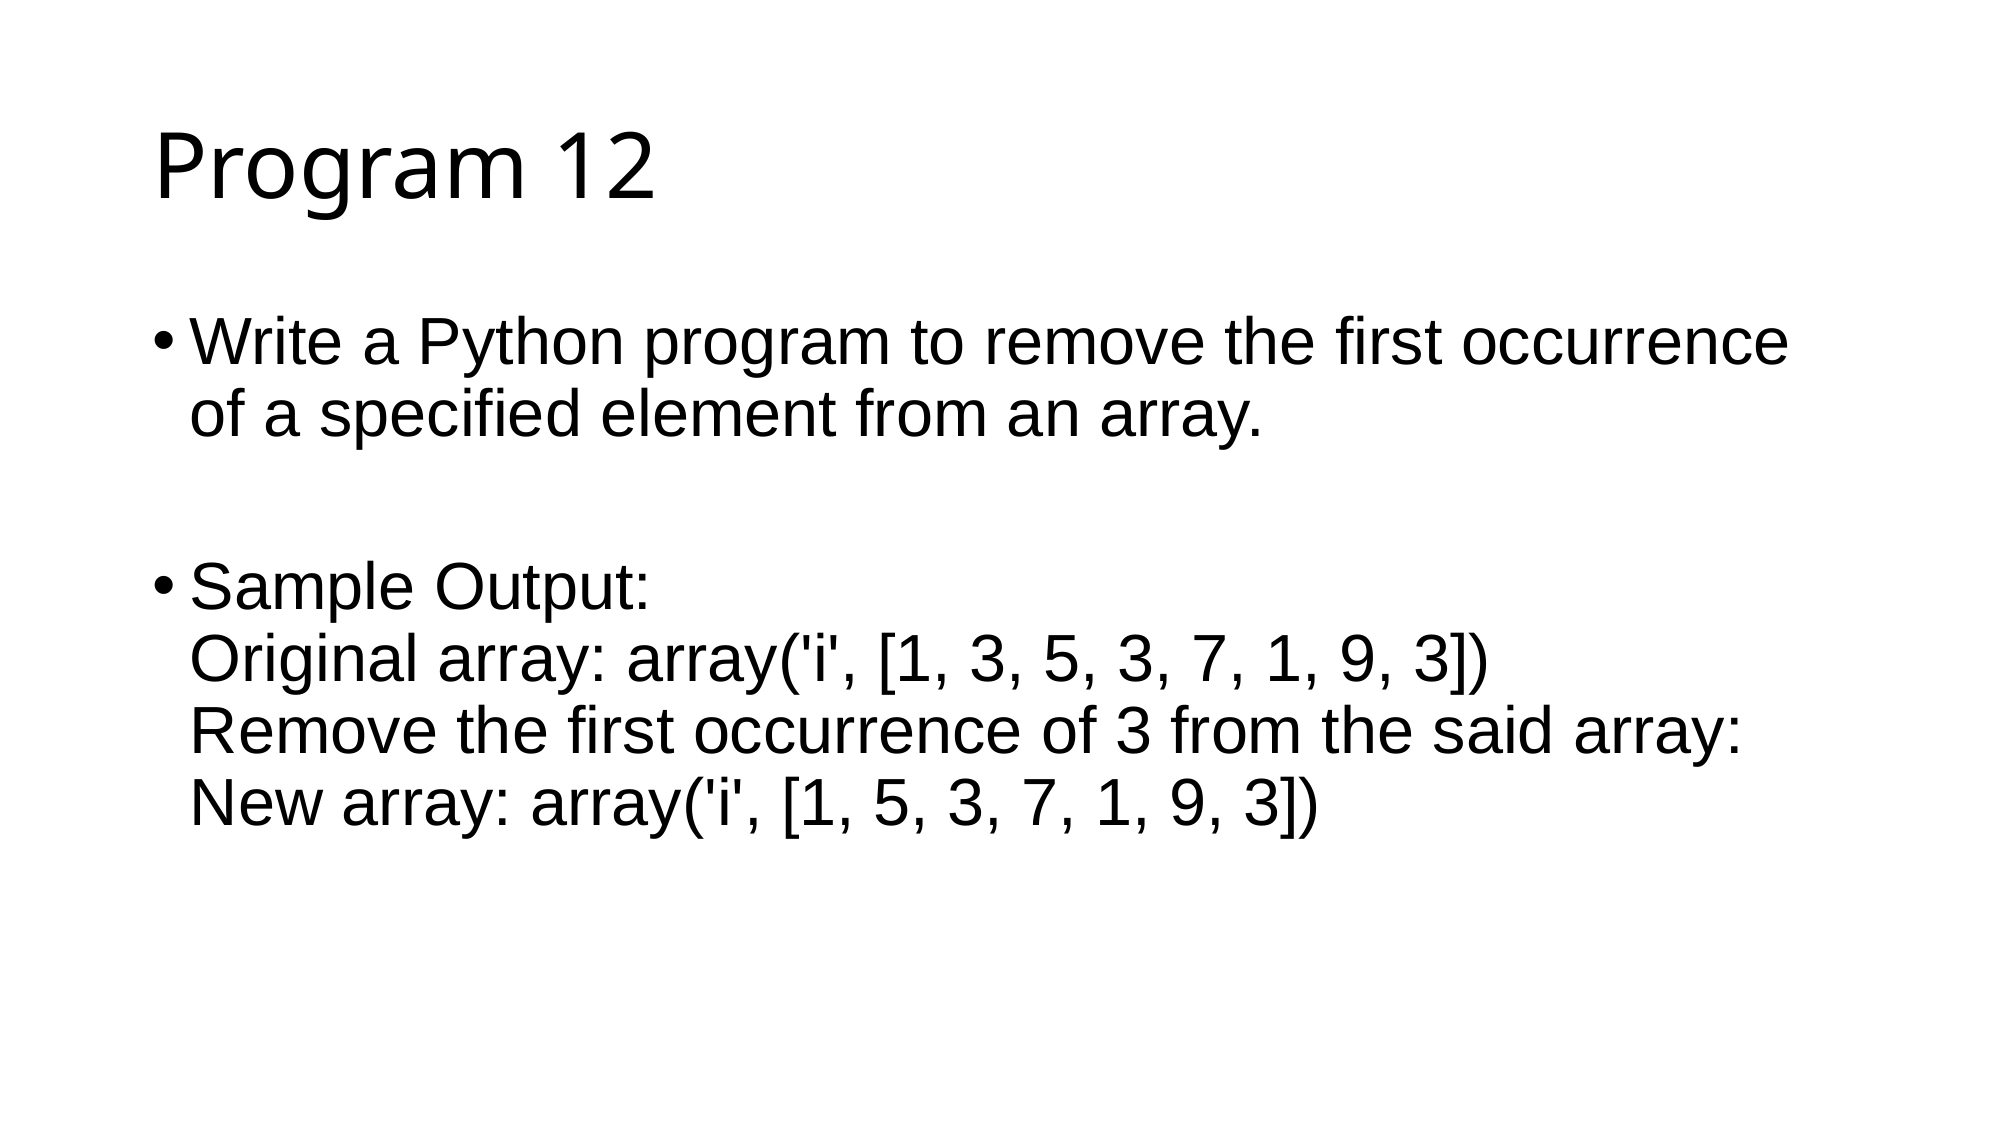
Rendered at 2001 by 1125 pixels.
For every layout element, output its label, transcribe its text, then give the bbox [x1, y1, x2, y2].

list Write a Python program to remove the first occurrence of a specified element from an array. Sample Output: Original array: array('i', [1, 3, 5, 3, 7, 1, 9, 3]) Remove the first occurrence of 3 from the said array: New array: array('i', [1, 5, 3, 7, 1, 9, 3]) [137, 299, 1863, 1014]
title Program 12 [137, 59, 1863, 278]
